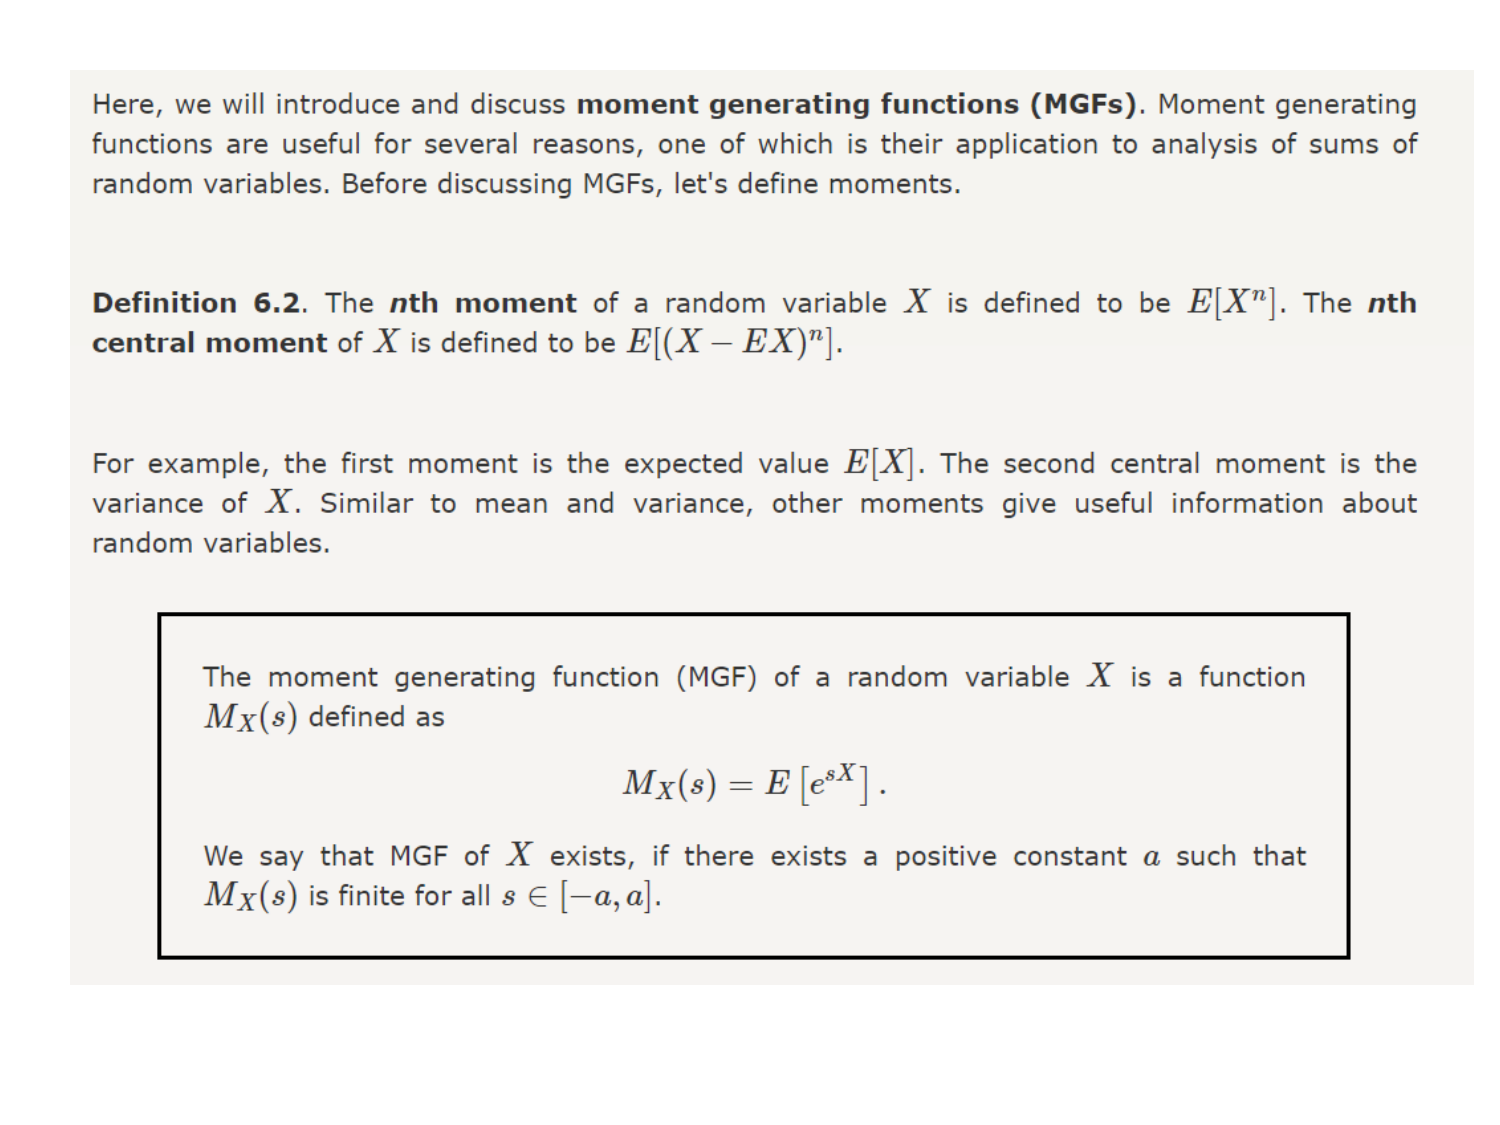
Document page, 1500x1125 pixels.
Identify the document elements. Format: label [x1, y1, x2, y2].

picture [70, 70, 1474, 985]
